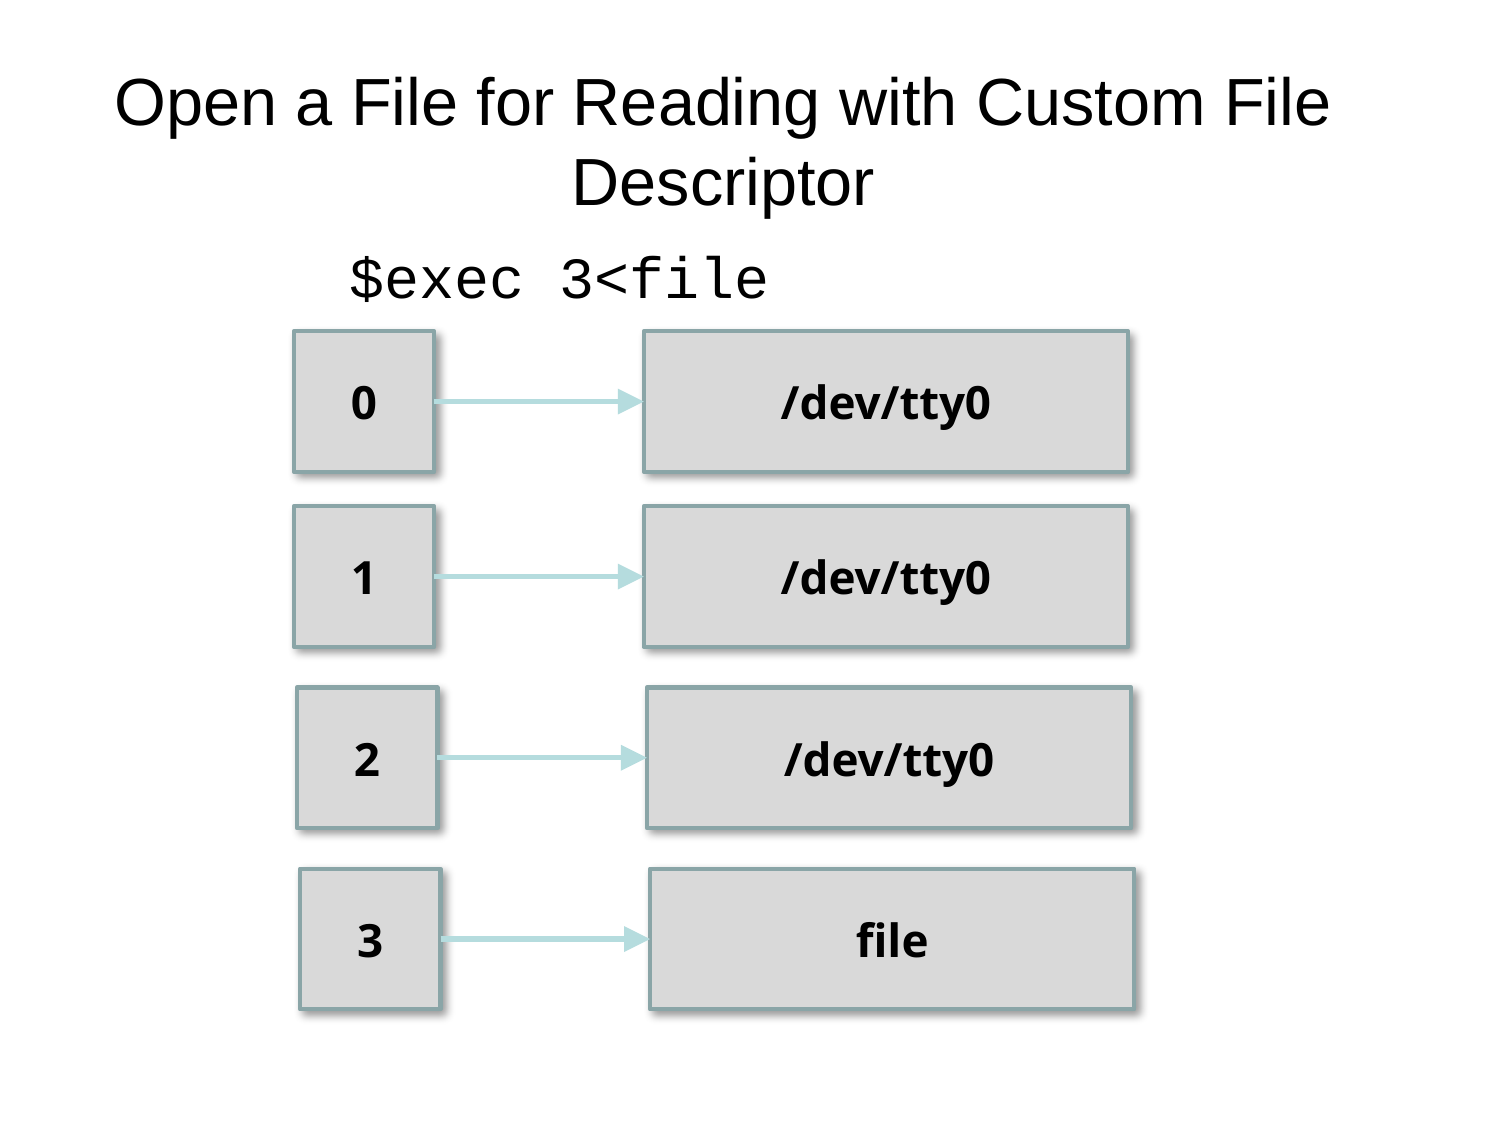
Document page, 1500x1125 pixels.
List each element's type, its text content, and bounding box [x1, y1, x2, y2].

text_box $exec 3<file [334, 232, 1182, 318]
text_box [299, 868, 1135, 1010]
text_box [293, 506, 1129, 648]
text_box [293, 330, 1129, 473]
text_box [296, 687, 1132, 829]
title Open a File for Reading with Custom File Descriptor [0, 44, 1500, 233]
